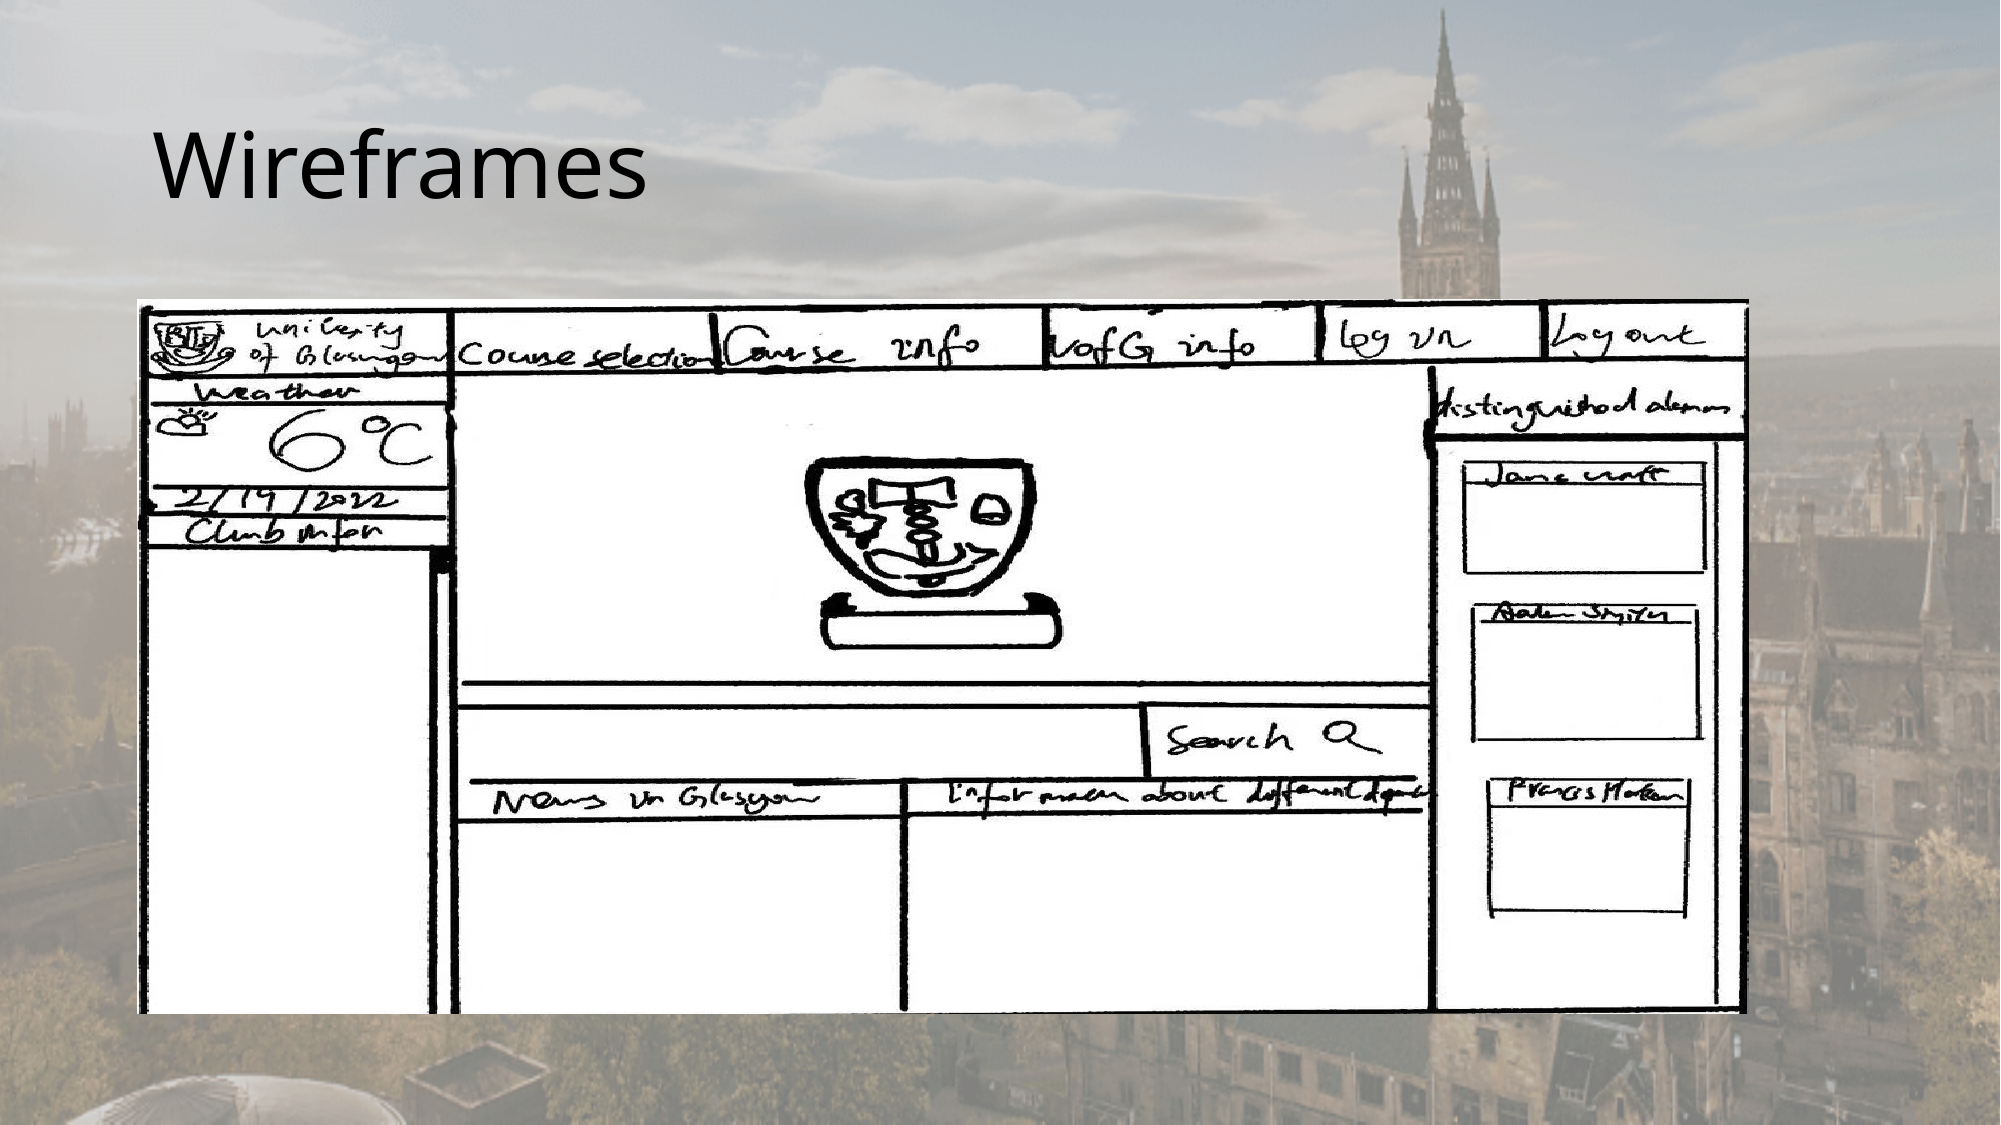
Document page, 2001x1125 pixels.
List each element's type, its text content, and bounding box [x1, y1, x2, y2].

title Wireframes [137, 59, 1863, 278]
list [137, 299, 1749, 1014]
